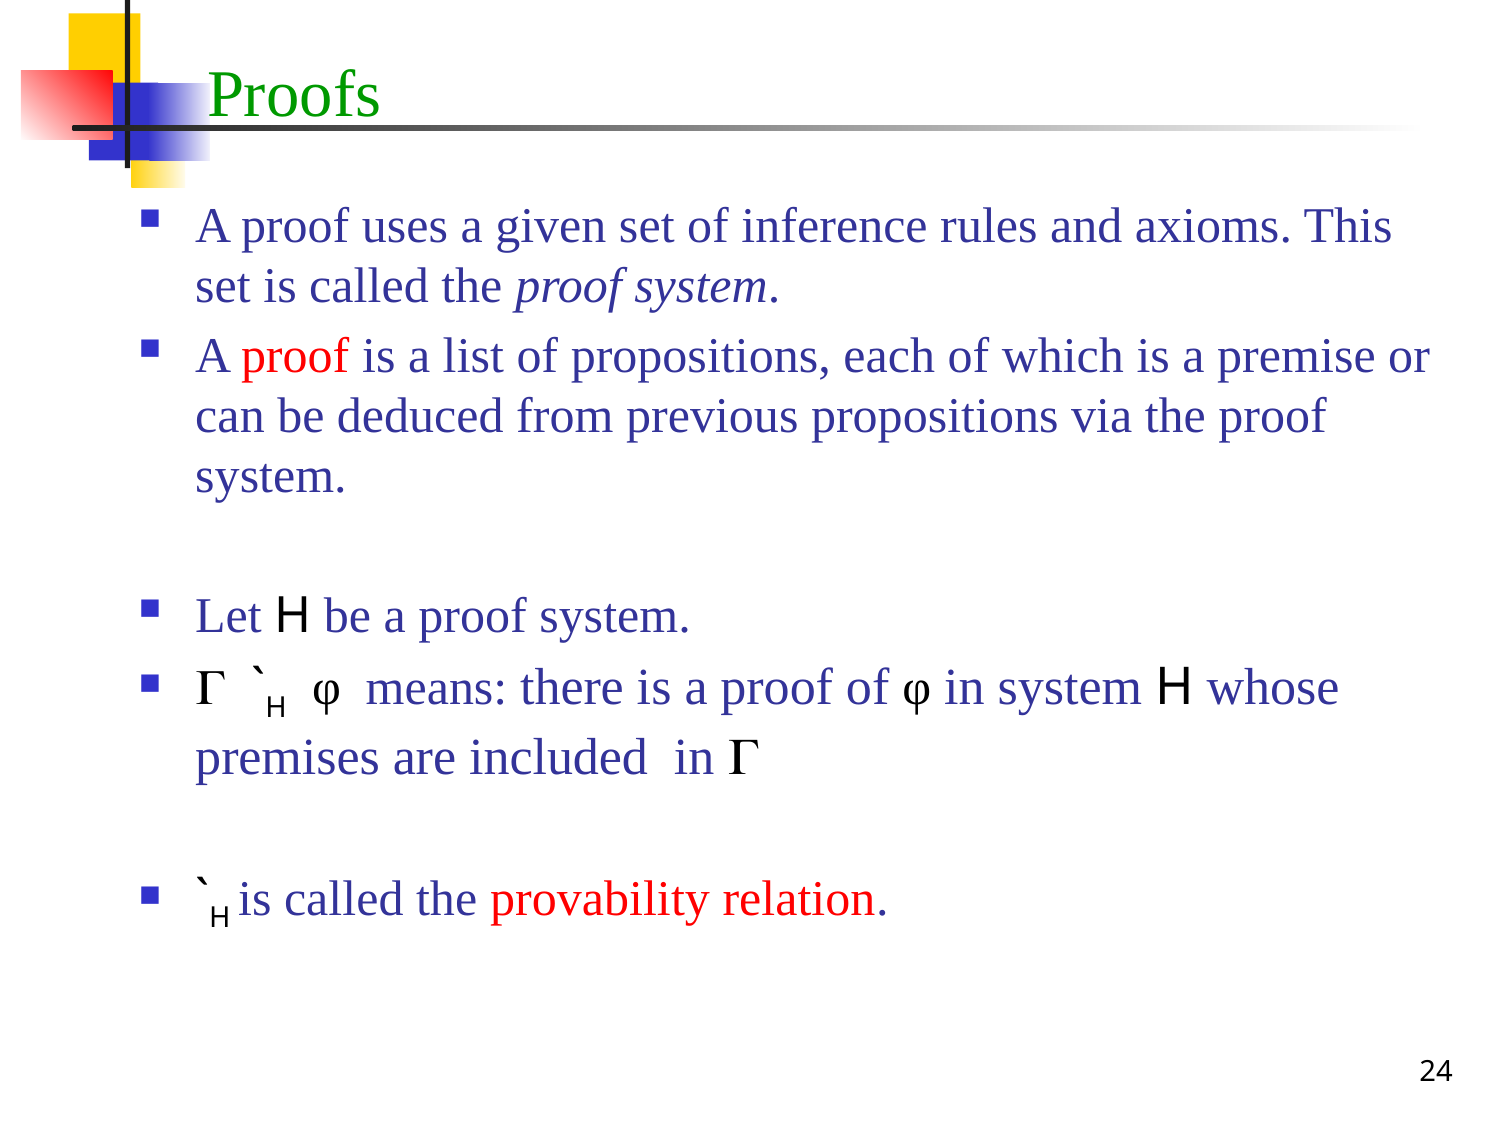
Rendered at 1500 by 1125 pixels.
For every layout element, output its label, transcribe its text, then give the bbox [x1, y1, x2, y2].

list A proof uses a given set of inference rules and axioms. This set is called the proof system. A proof is a list of propositions, each of which is a premise or can be deduced from previous propositions via the proof system. Let H be a proof system.  `H φ means: there is a proof of φ in system H whose premises are included in  `H is called the provability relation. [123, 184, 1469, 1000]
title Proofs [192, 0, 1471, 138]
slide_number 24 [1155, 1024, 1468, 1100]
